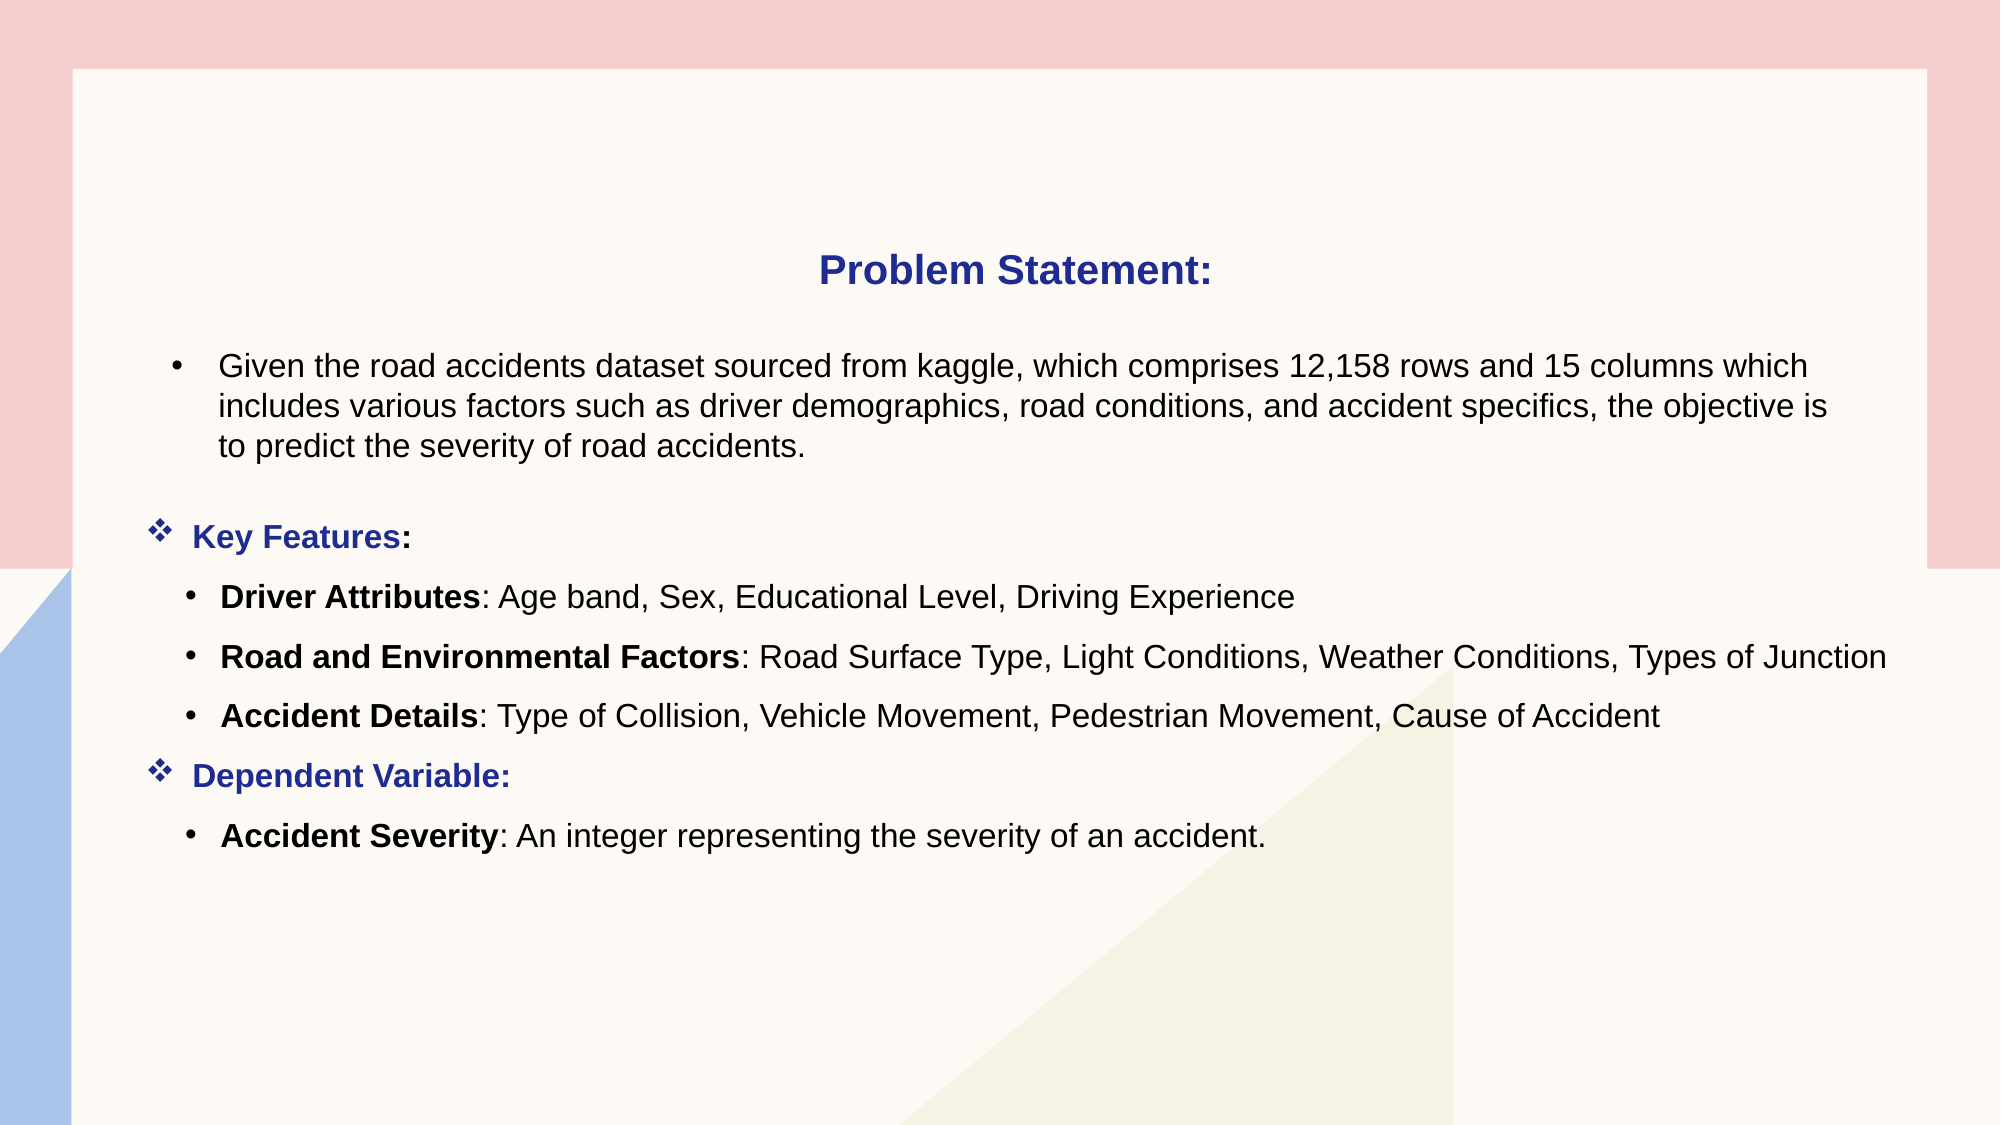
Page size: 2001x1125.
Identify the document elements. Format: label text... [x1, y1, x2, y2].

title Given the road accidents dataset sourced from kaggle, which comprises 12,158 rows and 15 columns which includes various factors such as driver demographics, road conditions, and accident specifics, the objective is to predict the severity of road accidents. [156, 343, 1870, 465]
text_box Key Features: Driver Attributes: Age band, Sex, Educational Level, Driving Experience Road and Environmental Factors: Road Surface Type, Light Conditions, Weather Conditions, Types of Junction Accident Details: Type of Collision, Vehicle Movement, Pedestrian Movement, Cause of Accident Dependent Variable: Accident Severity: An integer representing the severity of an accident. [130, 487, 1928, 862]
text_box Problem Statement: [515, 235, 1517, 301]
